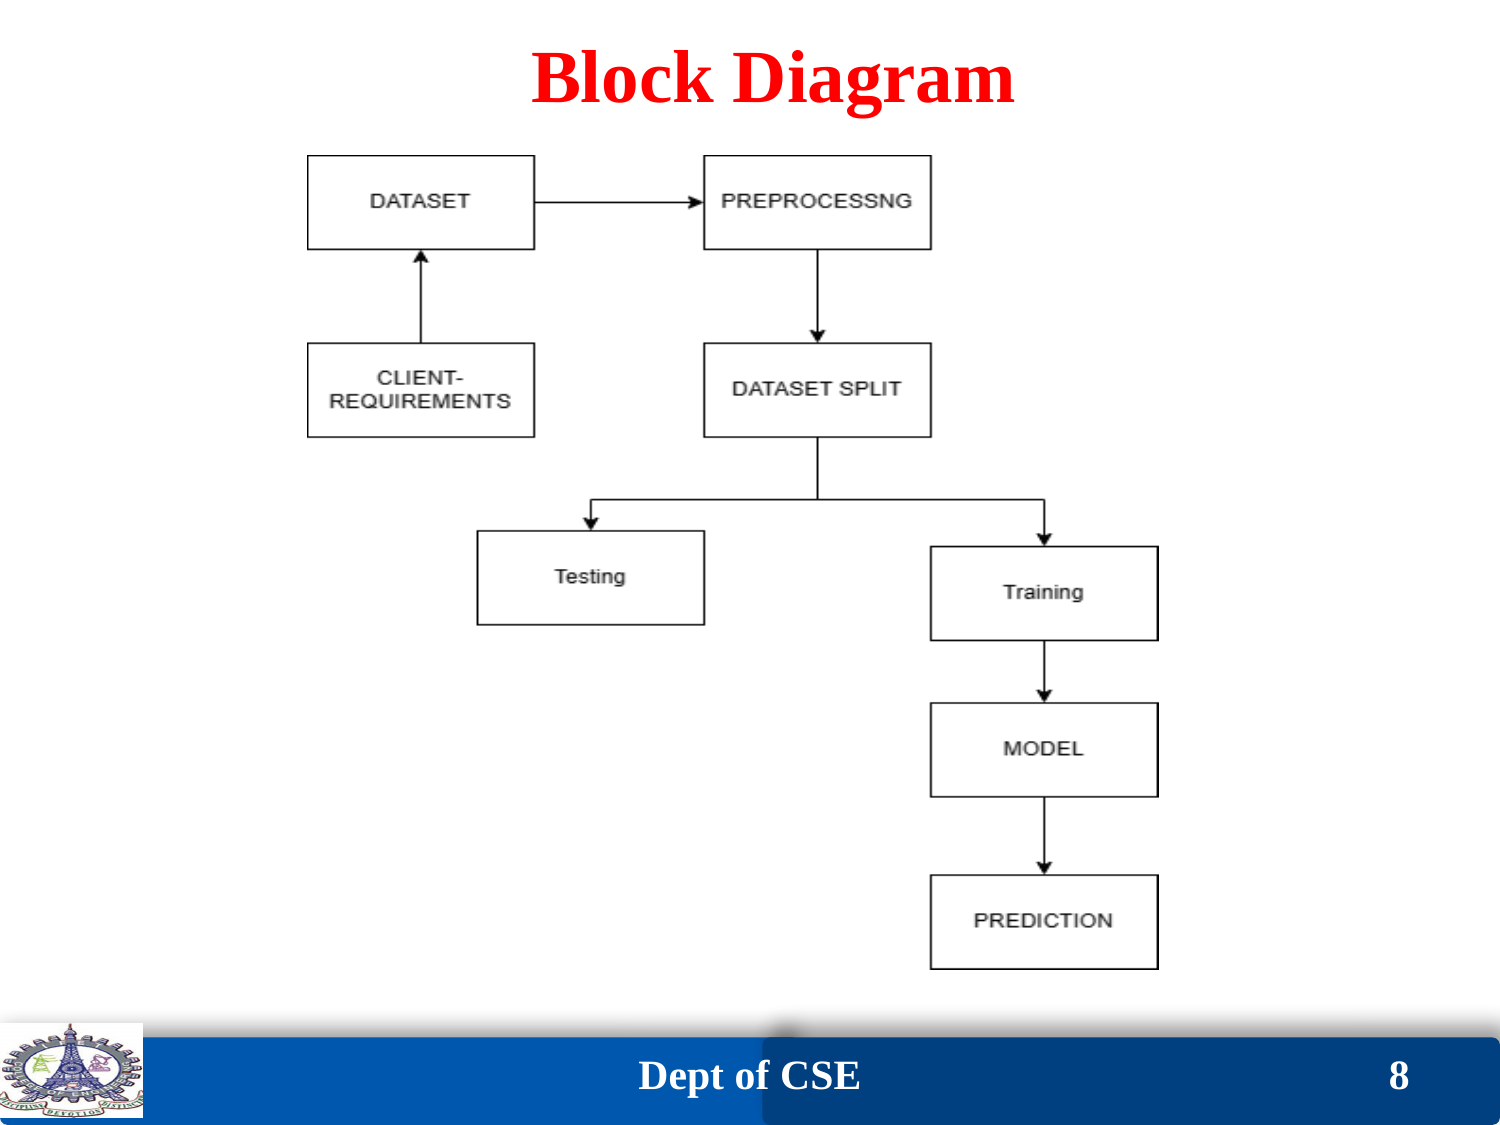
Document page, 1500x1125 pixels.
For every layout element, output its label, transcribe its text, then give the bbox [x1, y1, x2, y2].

picture [0, 1022, 144, 1119]
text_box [145, 1037, 1500, 1125]
title Block Diagram [47, 13, 1500, 132]
picture [306, 155, 1160, 970]
